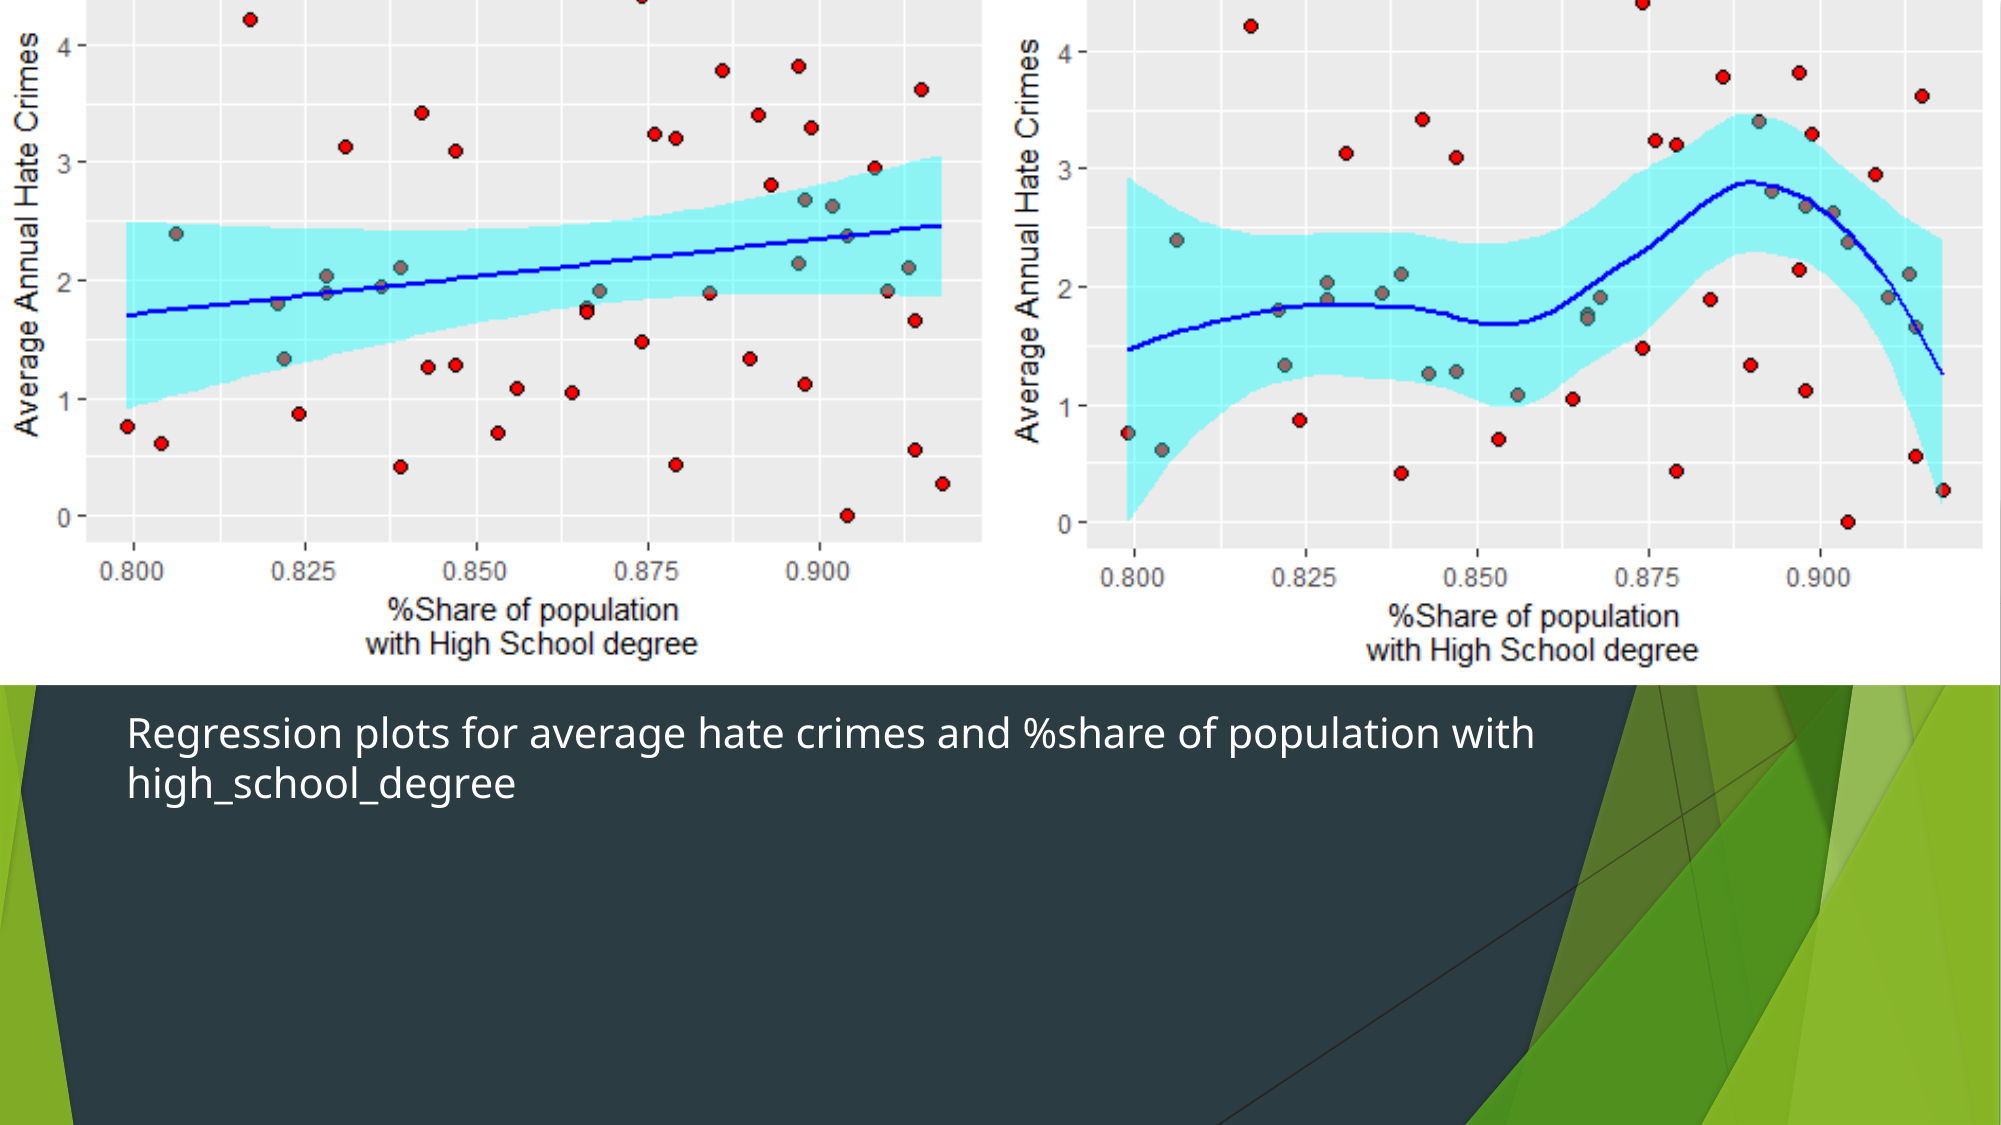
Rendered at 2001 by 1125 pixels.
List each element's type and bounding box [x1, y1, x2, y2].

list [0, 0, 993, 672]
text_box [0, 0, 2000, 1125]
list [1006, 0, 2000, 672]
